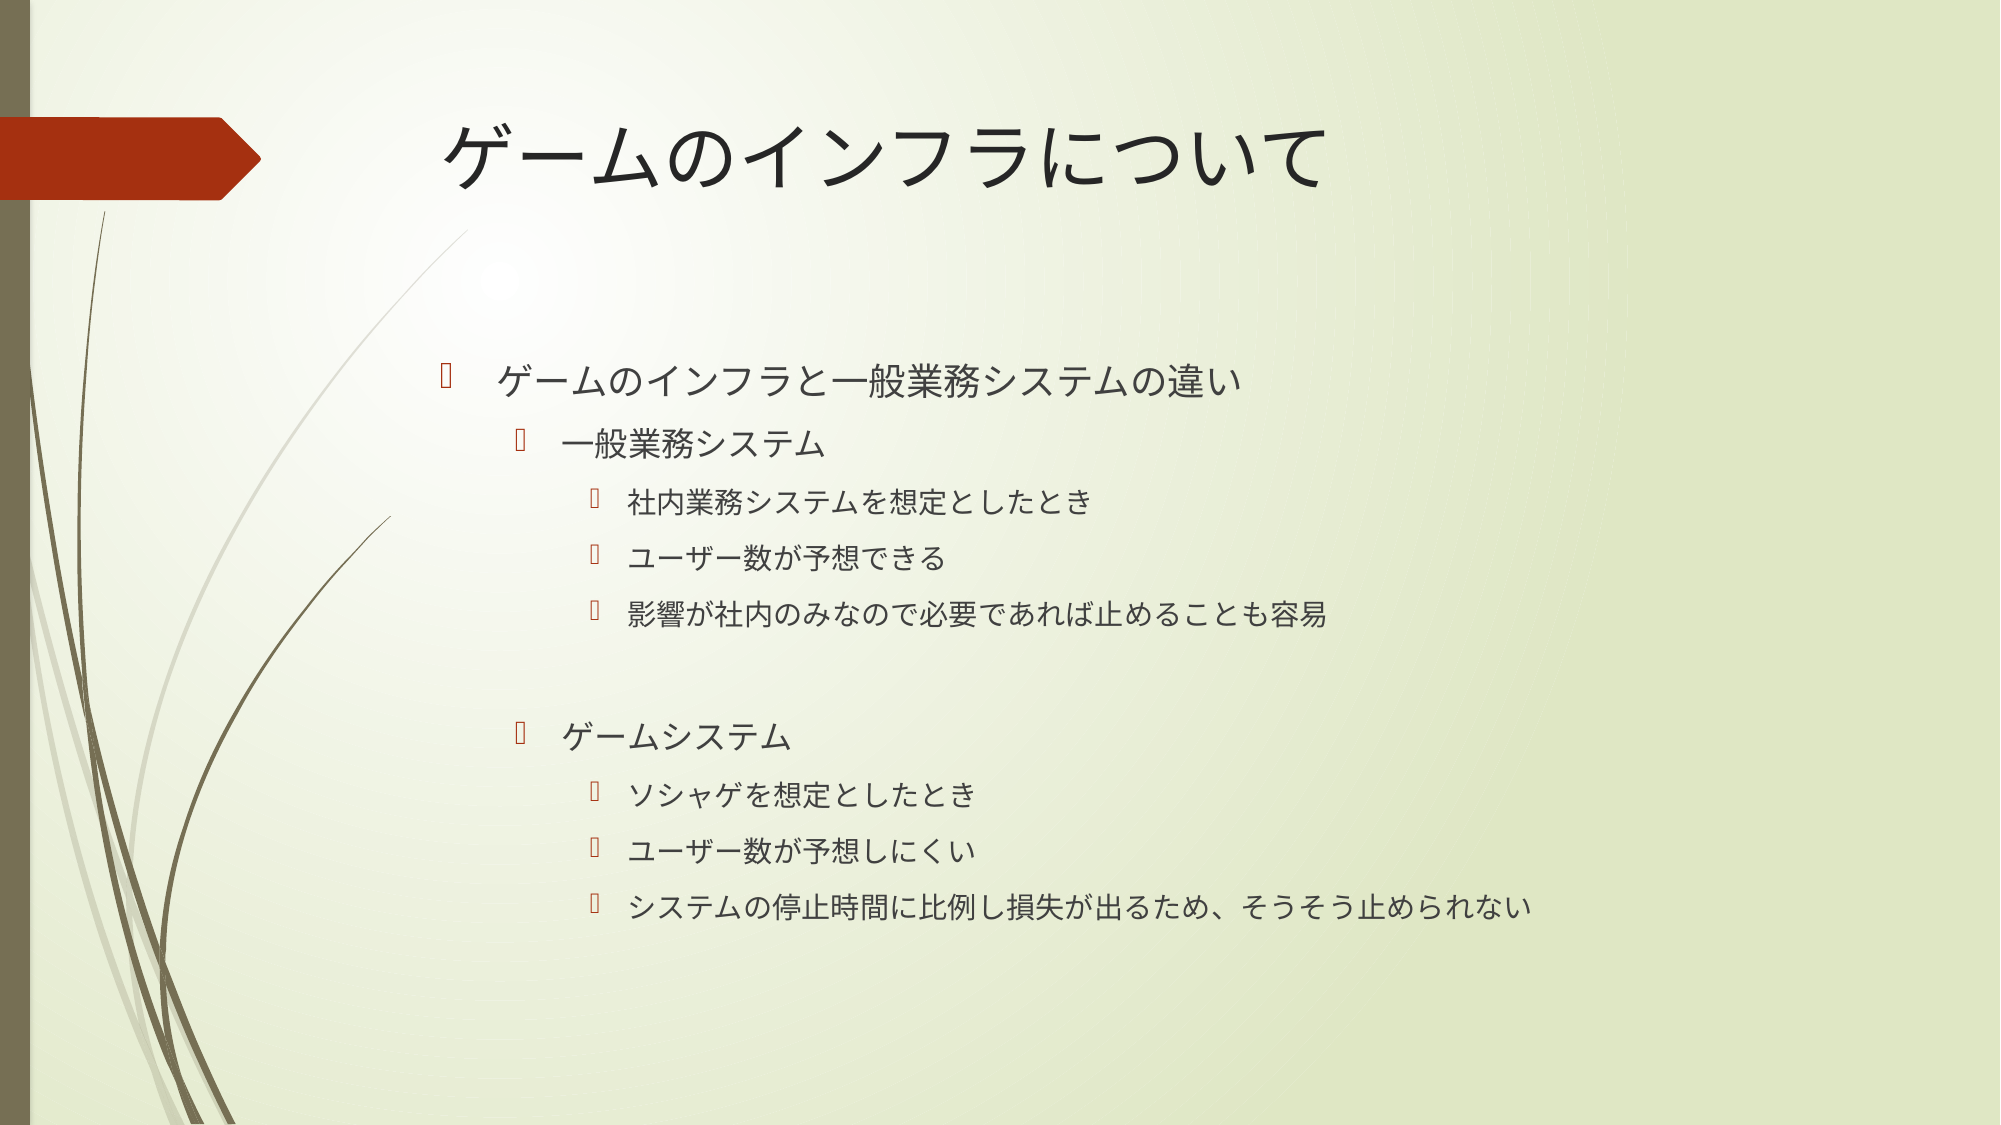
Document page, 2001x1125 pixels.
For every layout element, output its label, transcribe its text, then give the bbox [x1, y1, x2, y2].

title ゲームのインフラについて [425, 102, 1888, 313]
list ゲームのインフラと一般業務システムの違い 一般業務システム 社内業務システムを想定としたとき ユーザー数が予想できる 影響が社内のみなので必要であれば止めることも容易 ゲームシステム ソシャゲを想定としたとき ユーザー数が予想しにくい システムの停止時間に比例し損失が出るため、そうそう止められない [424, 350, 1888, 970]
